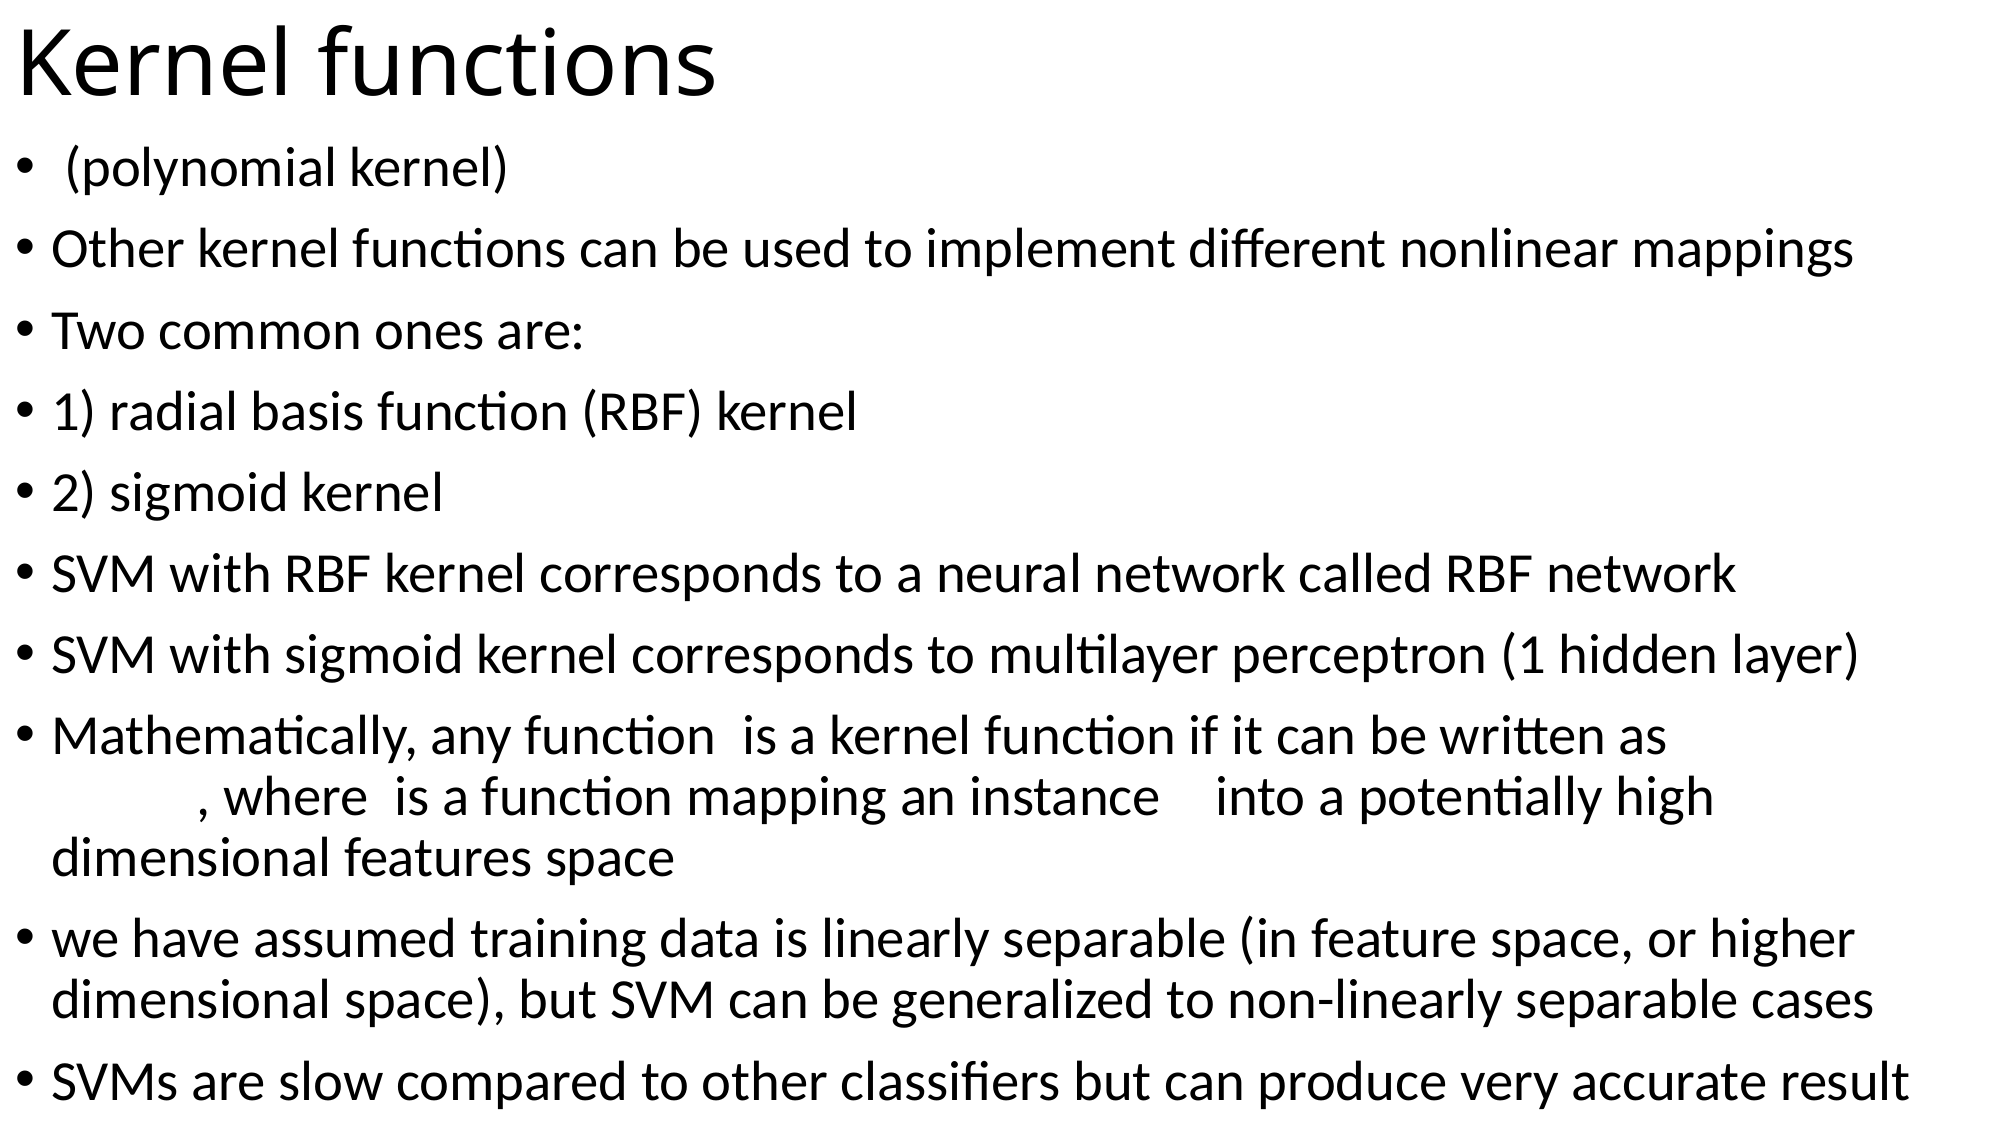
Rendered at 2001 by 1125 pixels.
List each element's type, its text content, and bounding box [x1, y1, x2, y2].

title Kernel functions [0, 0, 1725, 131]
